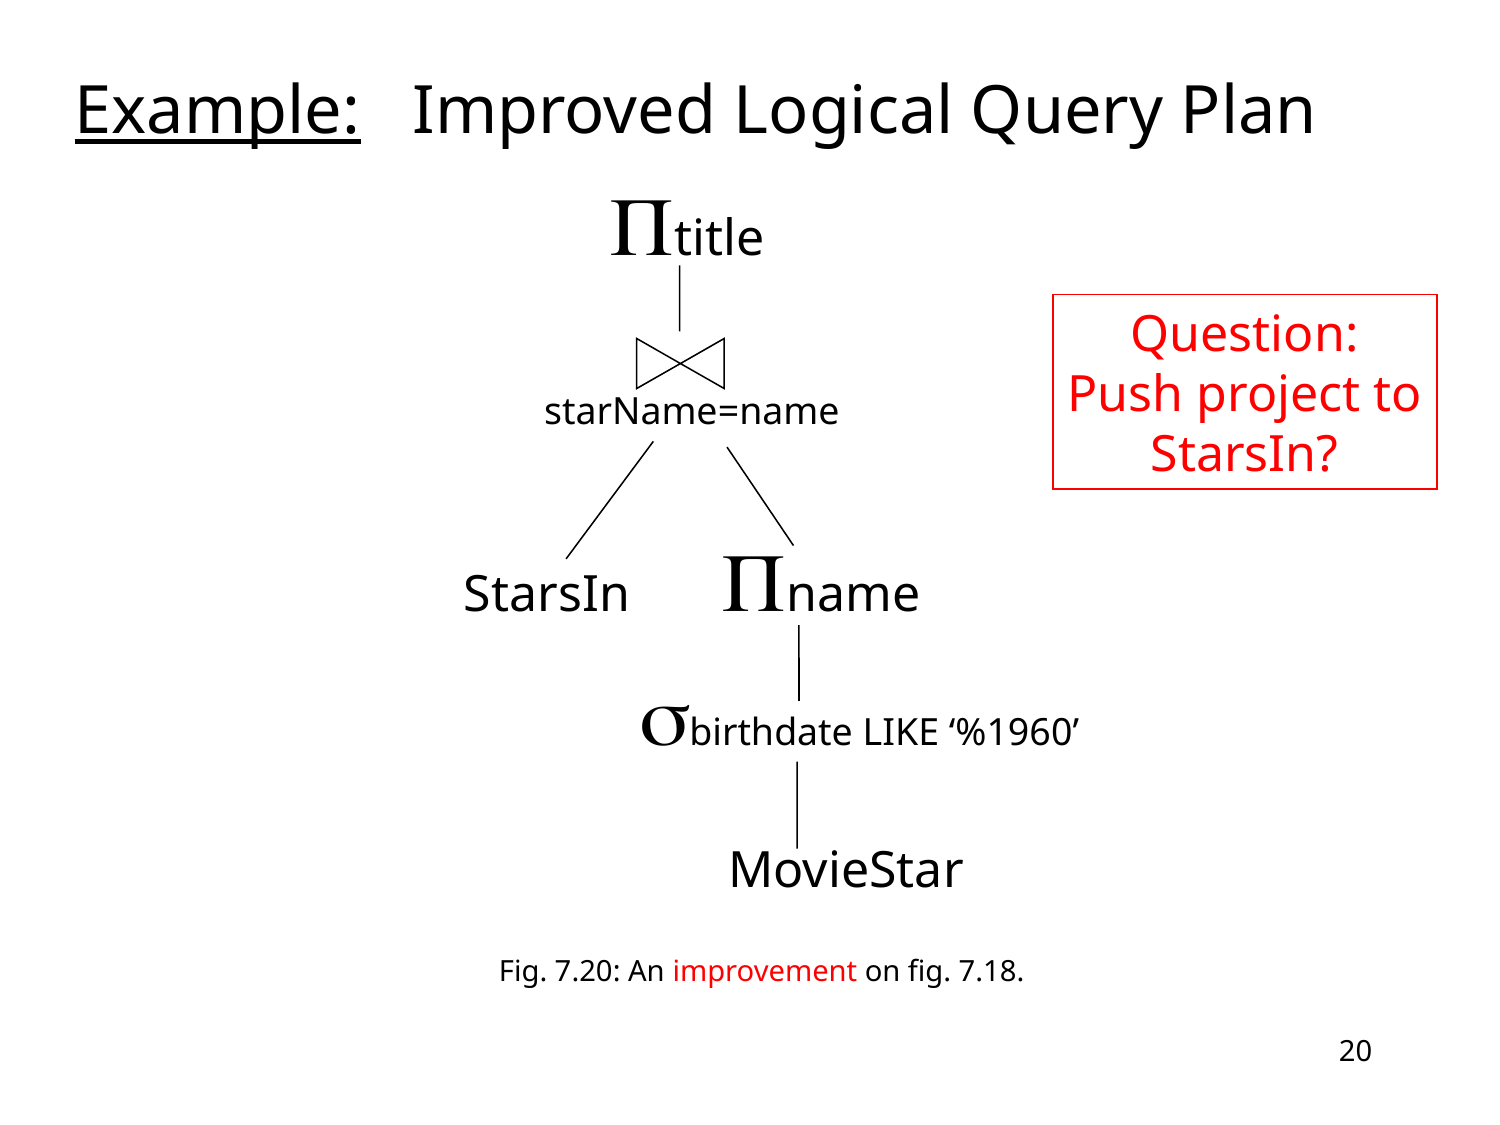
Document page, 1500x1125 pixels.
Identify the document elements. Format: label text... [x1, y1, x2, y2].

text_box [636, 338, 725, 389]
text_box Fig. 7.20: An improvement on fig. 7.18. [221, 944, 1303, 995]
text_box title [594, 164, 780, 280]
text_box starName=name [529, 379, 855, 440]
text_box Question: Push project to StarsIn? [1052, 294, 1437, 490]
slide_number 20 [1074, 1024, 1388, 1101]
text_box MovieStar [700, 830, 979, 905]
text_box birthdate LIKE ‘%1960’ [624, 654, 1095, 770]
text_box StarsIn name [448, 520, 1105, 636]
text_box Example: Improved Logical Query Plan [59, 33, 1434, 180]
